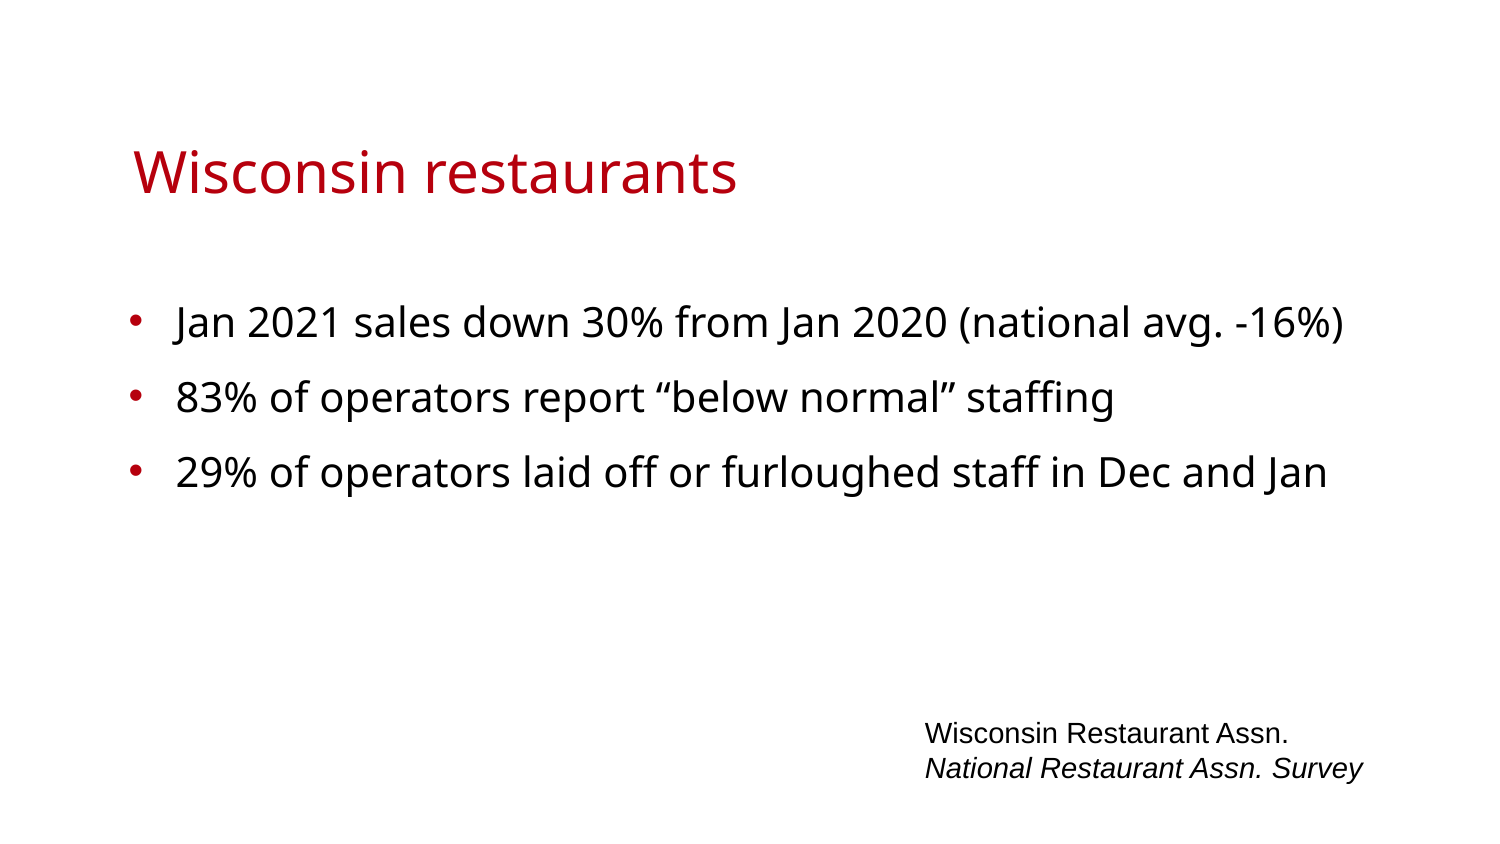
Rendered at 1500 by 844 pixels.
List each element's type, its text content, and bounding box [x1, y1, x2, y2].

text_box Jan 2021 sales down 30% from Jan 2020 (national avg. -16%) 83% of operators report “below normal” staffing 29% of operators laid off or furloughed staff in Dec and Jan [113, 263, 1380, 578]
text_box Wisconsin Restaurant Assn. National Restaurant Assn. Survey [910, 706, 1384, 792]
text_box Wisconsin restaurants [118, 128, 1384, 213]
